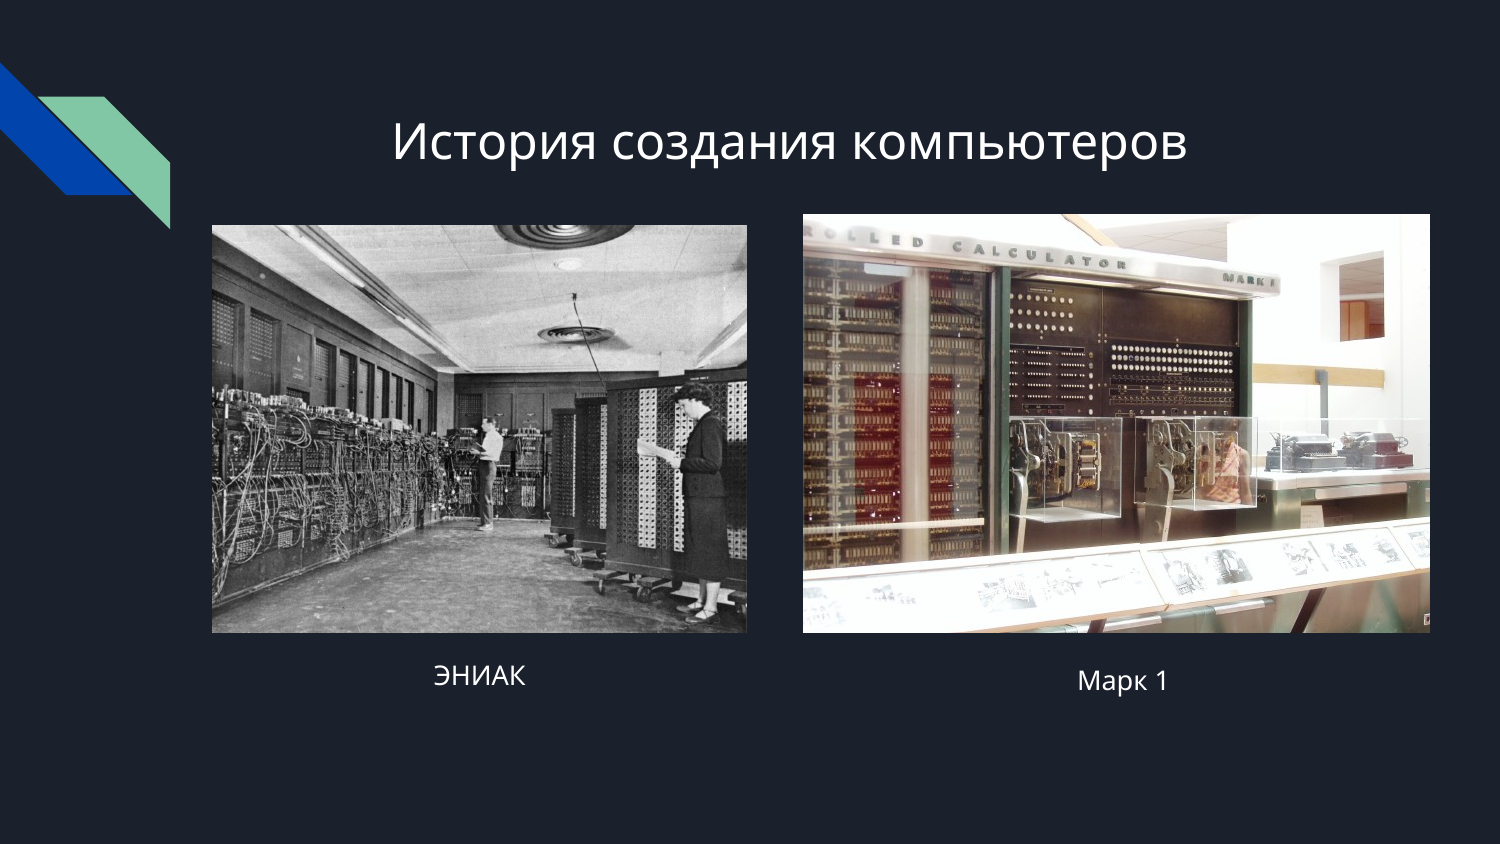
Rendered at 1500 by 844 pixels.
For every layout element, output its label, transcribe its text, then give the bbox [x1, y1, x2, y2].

text_box ЭНИАК [406, 643, 553, 706]
text_box Марк 1 [988, 643, 1259, 693]
picture [802, 214, 1431, 634]
title История создания компьютеров [212, 64, 1368, 215]
picture [212, 224, 747, 634]
